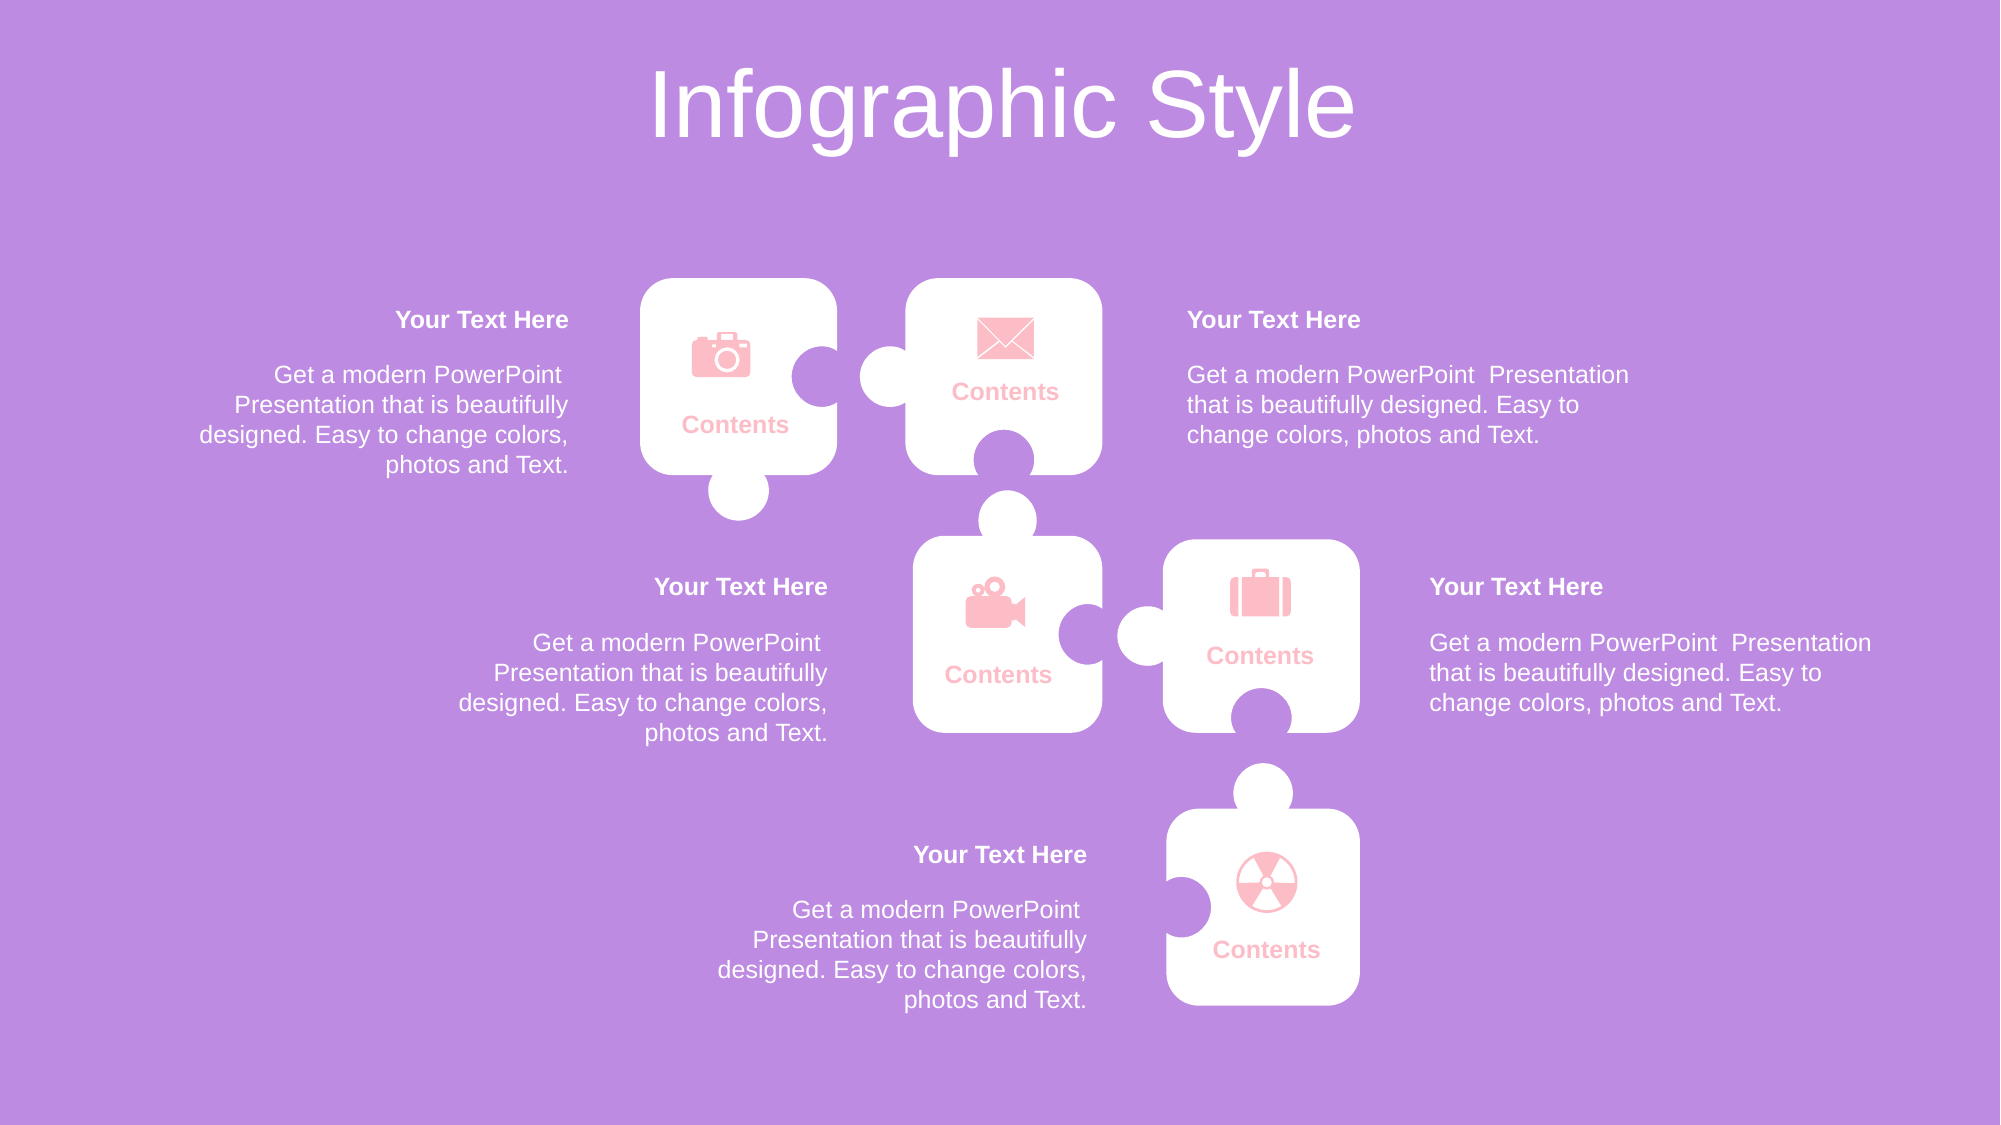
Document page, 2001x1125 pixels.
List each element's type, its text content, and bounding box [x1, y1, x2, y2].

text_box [633, 830, 1103, 1023]
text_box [374, 563, 844, 756]
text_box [640, 278, 1360, 1006]
list Infographic Style [53, 47, 1952, 166]
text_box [1414, 563, 1893, 725]
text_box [1172, 296, 1650, 458]
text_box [115, 296, 585, 488]
